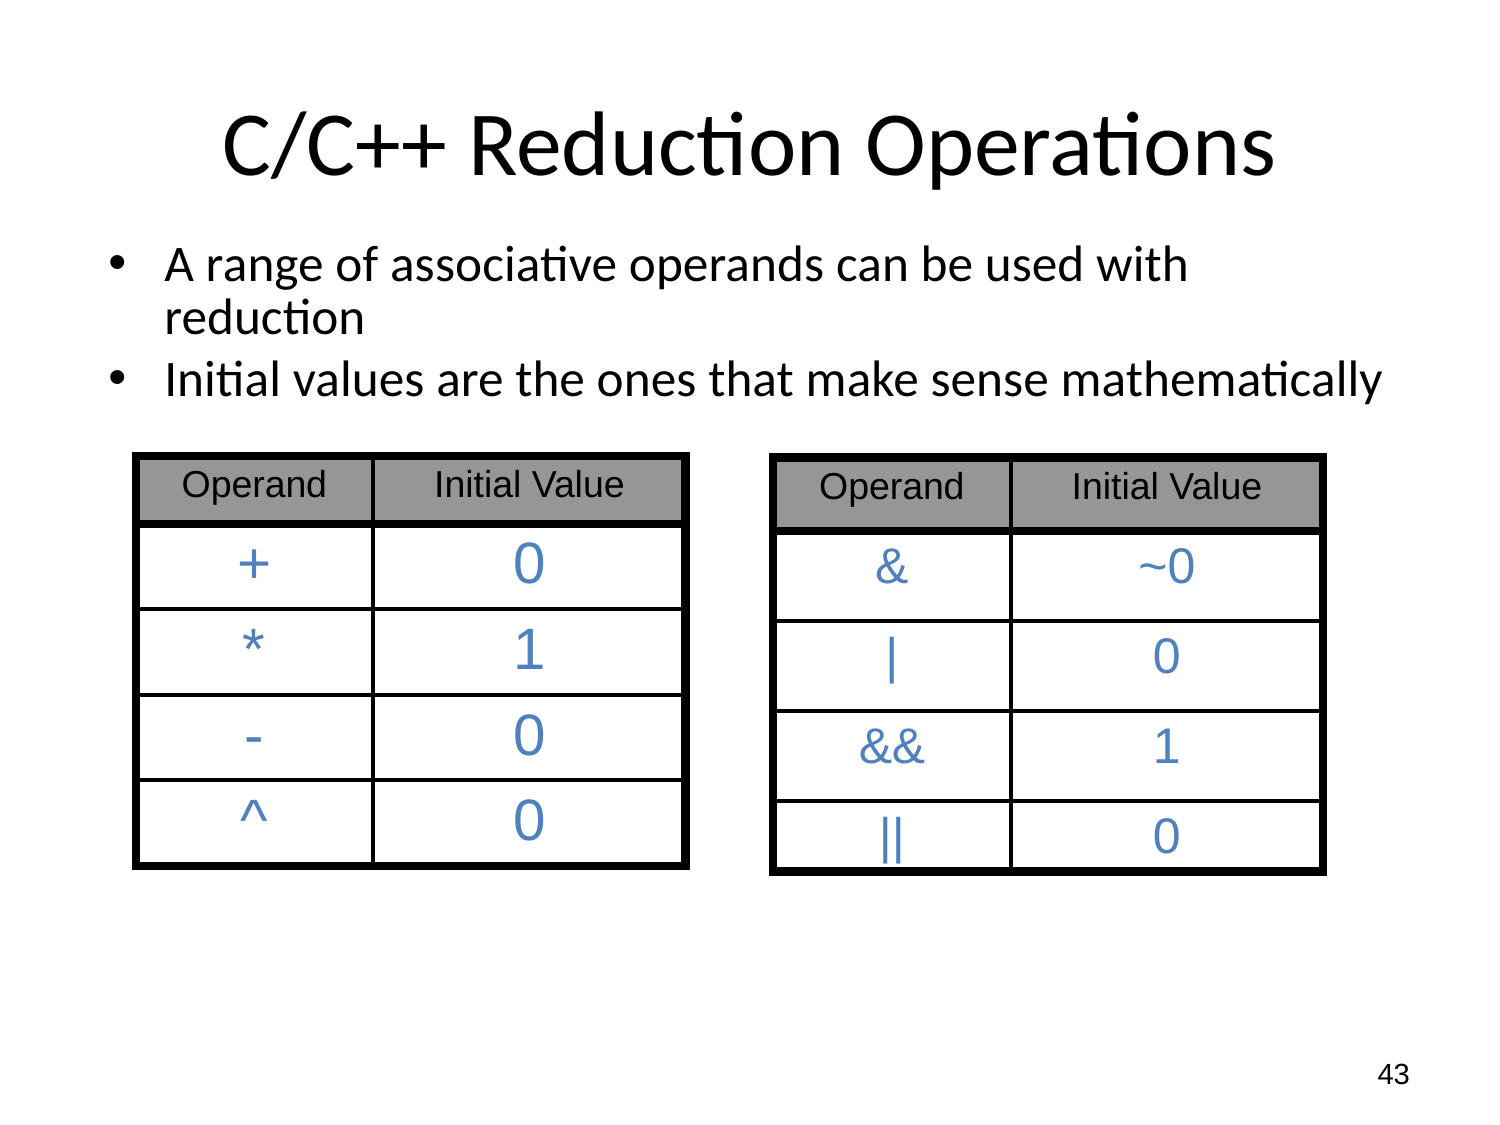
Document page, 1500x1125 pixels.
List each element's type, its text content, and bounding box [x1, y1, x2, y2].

table_cell ~0 [1013, 535, 1319, 619]
table_cell 0 [375, 697, 681, 778]
title C/C++ Reduction Operations [75, 45, 1425, 233]
slide_number 43 [1074, 1042, 1425, 1103]
table_cell + [140, 528, 371, 607]
table_cell 0 [1013, 623, 1319, 709]
table_cell - [140, 697, 371, 778]
table_header Operand [140, 460, 371, 520]
table_cell * [140, 611, 371, 693]
table_cell 0 [1013, 803, 1319, 867]
table_header Initial Value [375, 460, 681, 520]
table_cell && [777, 713, 1009, 799]
table_cell 0 [375, 782, 681, 862]
table_header Initial Value [1013, 462, 1319, 527]
table_cell 0 [375, 528, 681, 607]
table_cell ^ [140, 782, 371, 862]
table_cell | [777, 623, 1009, 709]
table_cell 1 [375, 611, 681, 693]
table_header Operand [777, 462, 1009, 527]
list A range of associative operands can be used with reduction Initial values are the ones that make sense mathematically [93, 233, 1406, 431]
table_cell & [777, 535, 1009, 619]
table_cell 1 [1013, 713, 1319, 799]
table_cell || [777, 803, 1009, 867]
